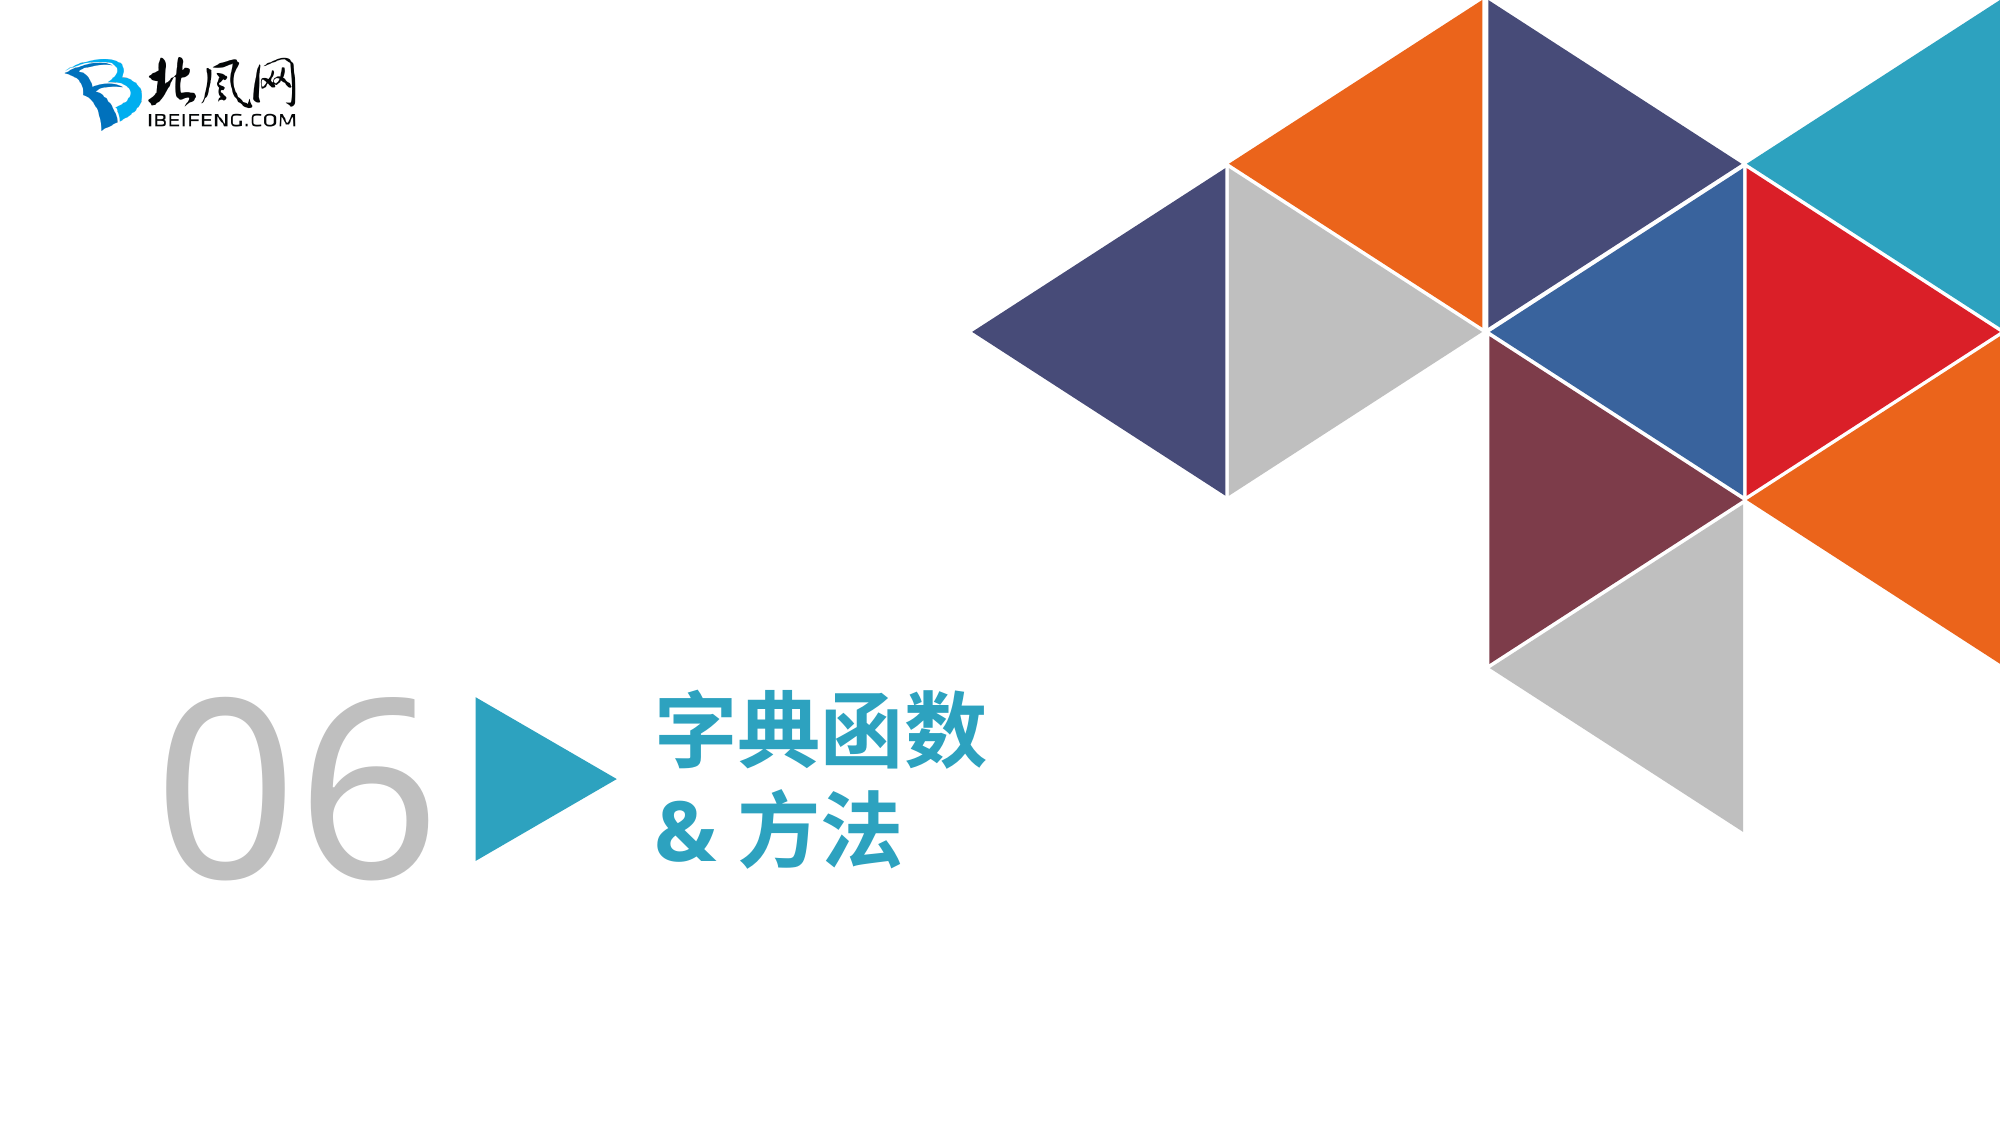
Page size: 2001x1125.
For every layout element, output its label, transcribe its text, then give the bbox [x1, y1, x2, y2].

text_box [474, 695, 619, 863]
text_box 字典函数 &方法 [639, 670, 1020, 886]
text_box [972, 0, 2000, 833]
text_box 06 [72, 620, 523, 936]
picture [55, 48, 305, 133]
